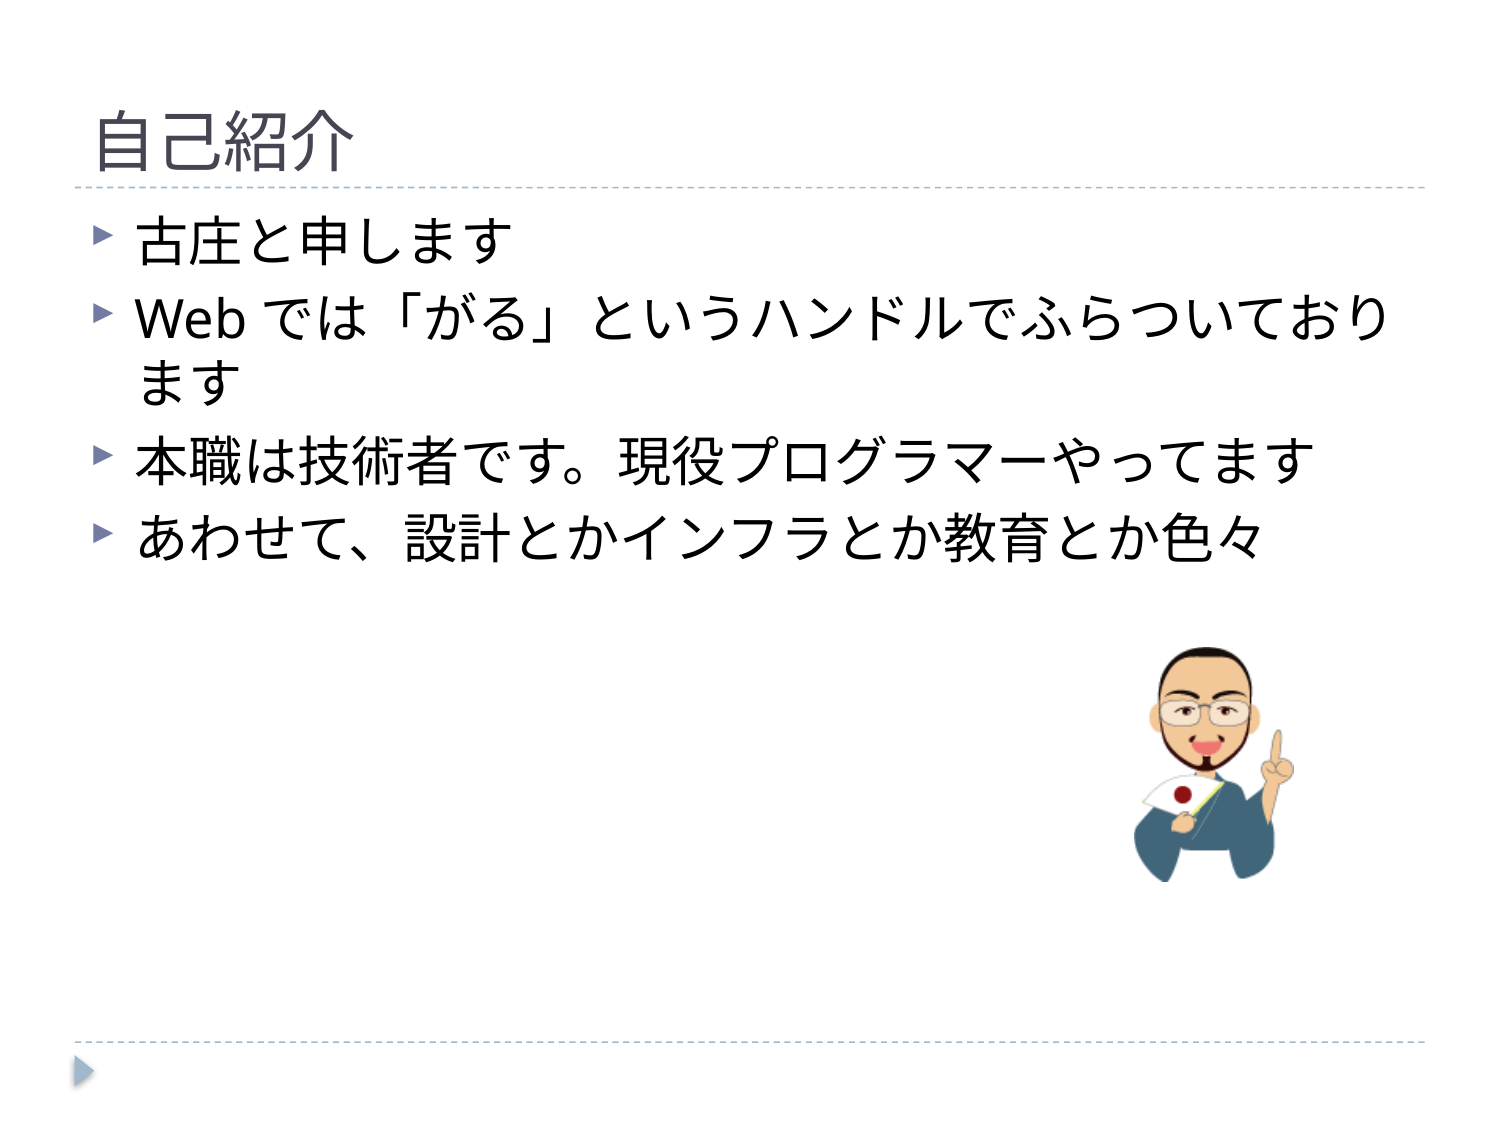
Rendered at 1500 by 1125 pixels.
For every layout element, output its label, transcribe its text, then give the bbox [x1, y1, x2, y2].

list 古庄と申します Webでは「がる」というハンドルでふらついております 本職は技術者です。現役プログラマーやってます あわせて、設計とかインフラとか教育とか色々 [75, 200, 1425, 1010]
title 自己紹介 [75, 24, 1425, 188]
picture [1134, 646, 1294, 882]
